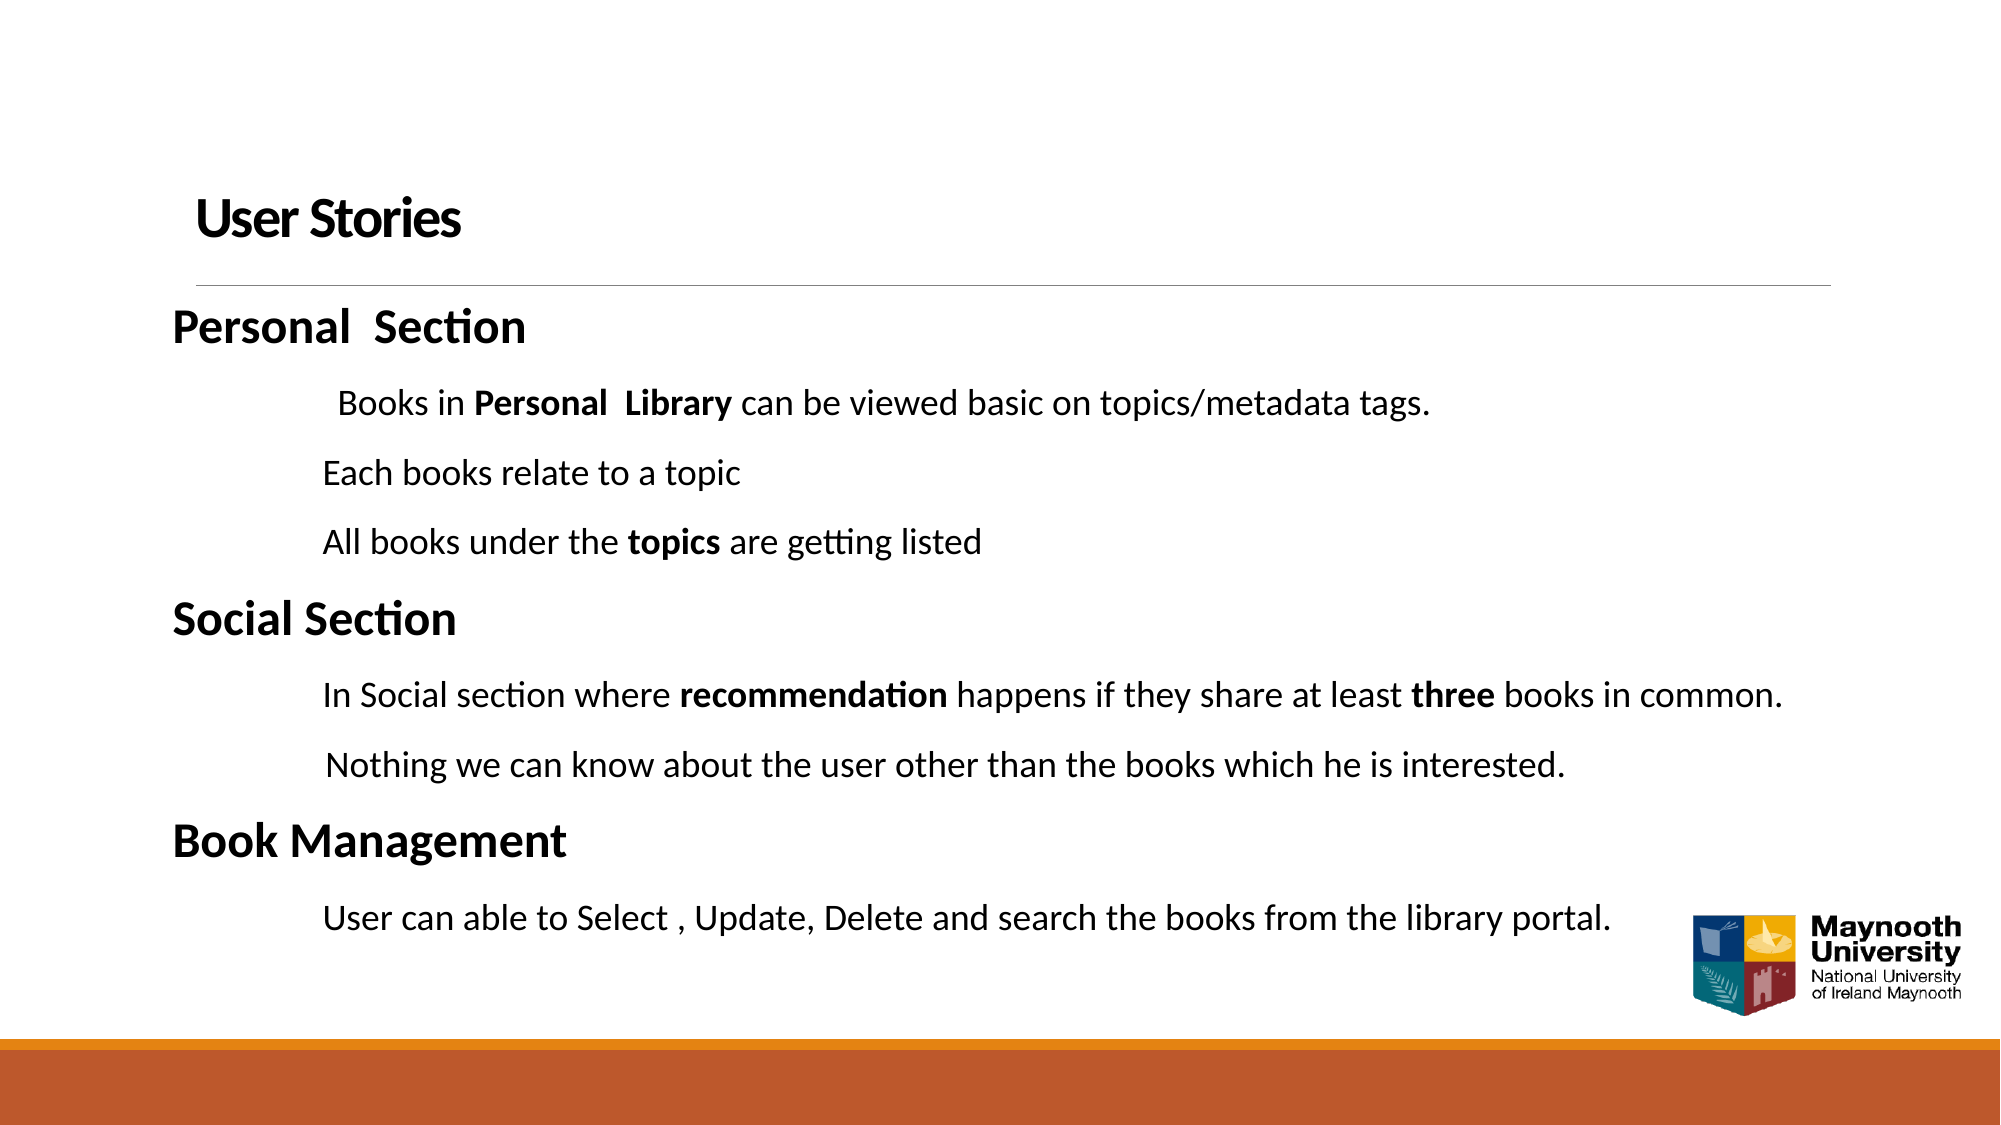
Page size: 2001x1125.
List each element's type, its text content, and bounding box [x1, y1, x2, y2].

title User Stories [180, 47, 1830, 258]
picture [1686, 909, 1966, 1022]
list Personal Section Books in Personal Library can be viewed basic on topics/metadata tags. Each books relate to a topic All books under the topics are getting listed Social Section In Social section where recommendation happens if they share at least three books in common. Nothing we can know about the user other than the books which he is interested. Book Management User can able to Select , Update, Delete and search the books from the library portal. [172, 292, 1895, 1043]
